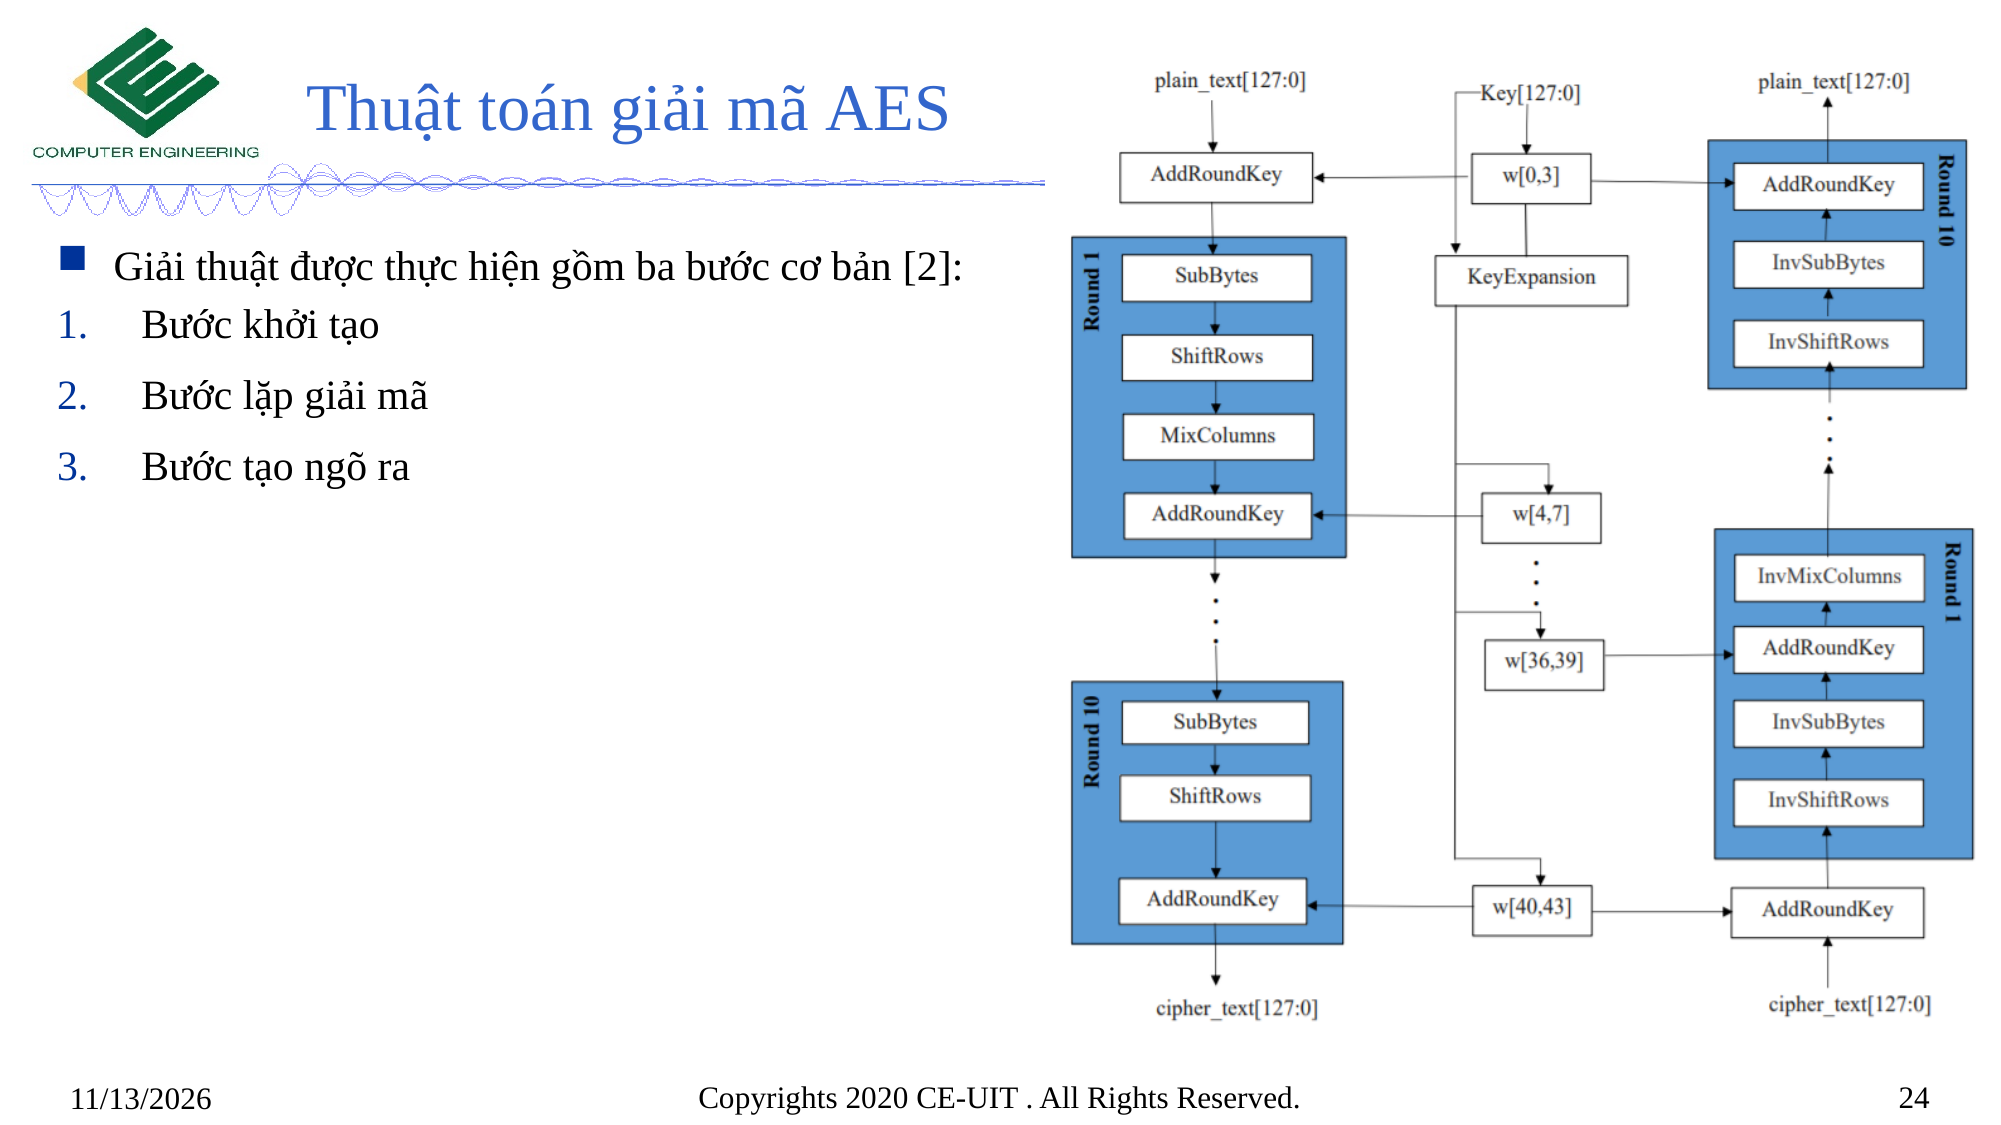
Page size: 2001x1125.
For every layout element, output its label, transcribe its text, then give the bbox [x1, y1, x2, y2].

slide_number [54, 1070, 385, 1118]
footer Copyrights 2020 CE-UIT . All Rights Reserved. [385, 1070, 1615, 1118]
picture [39, 46, 2000, 1045]
list Giải thuật được thực hiện gồm ba bước cơ bản [2]: Bước khởi tạo Bước lặp giải mã Bước tạo ngõ ra [41, 230, 1000, 1012]
title Thuật toán giải mã AES [291, 46, 1044, 162]
picture [23, 0, 268, 184]
slide_number 24 [1615, 1070, 1946, 1118]
